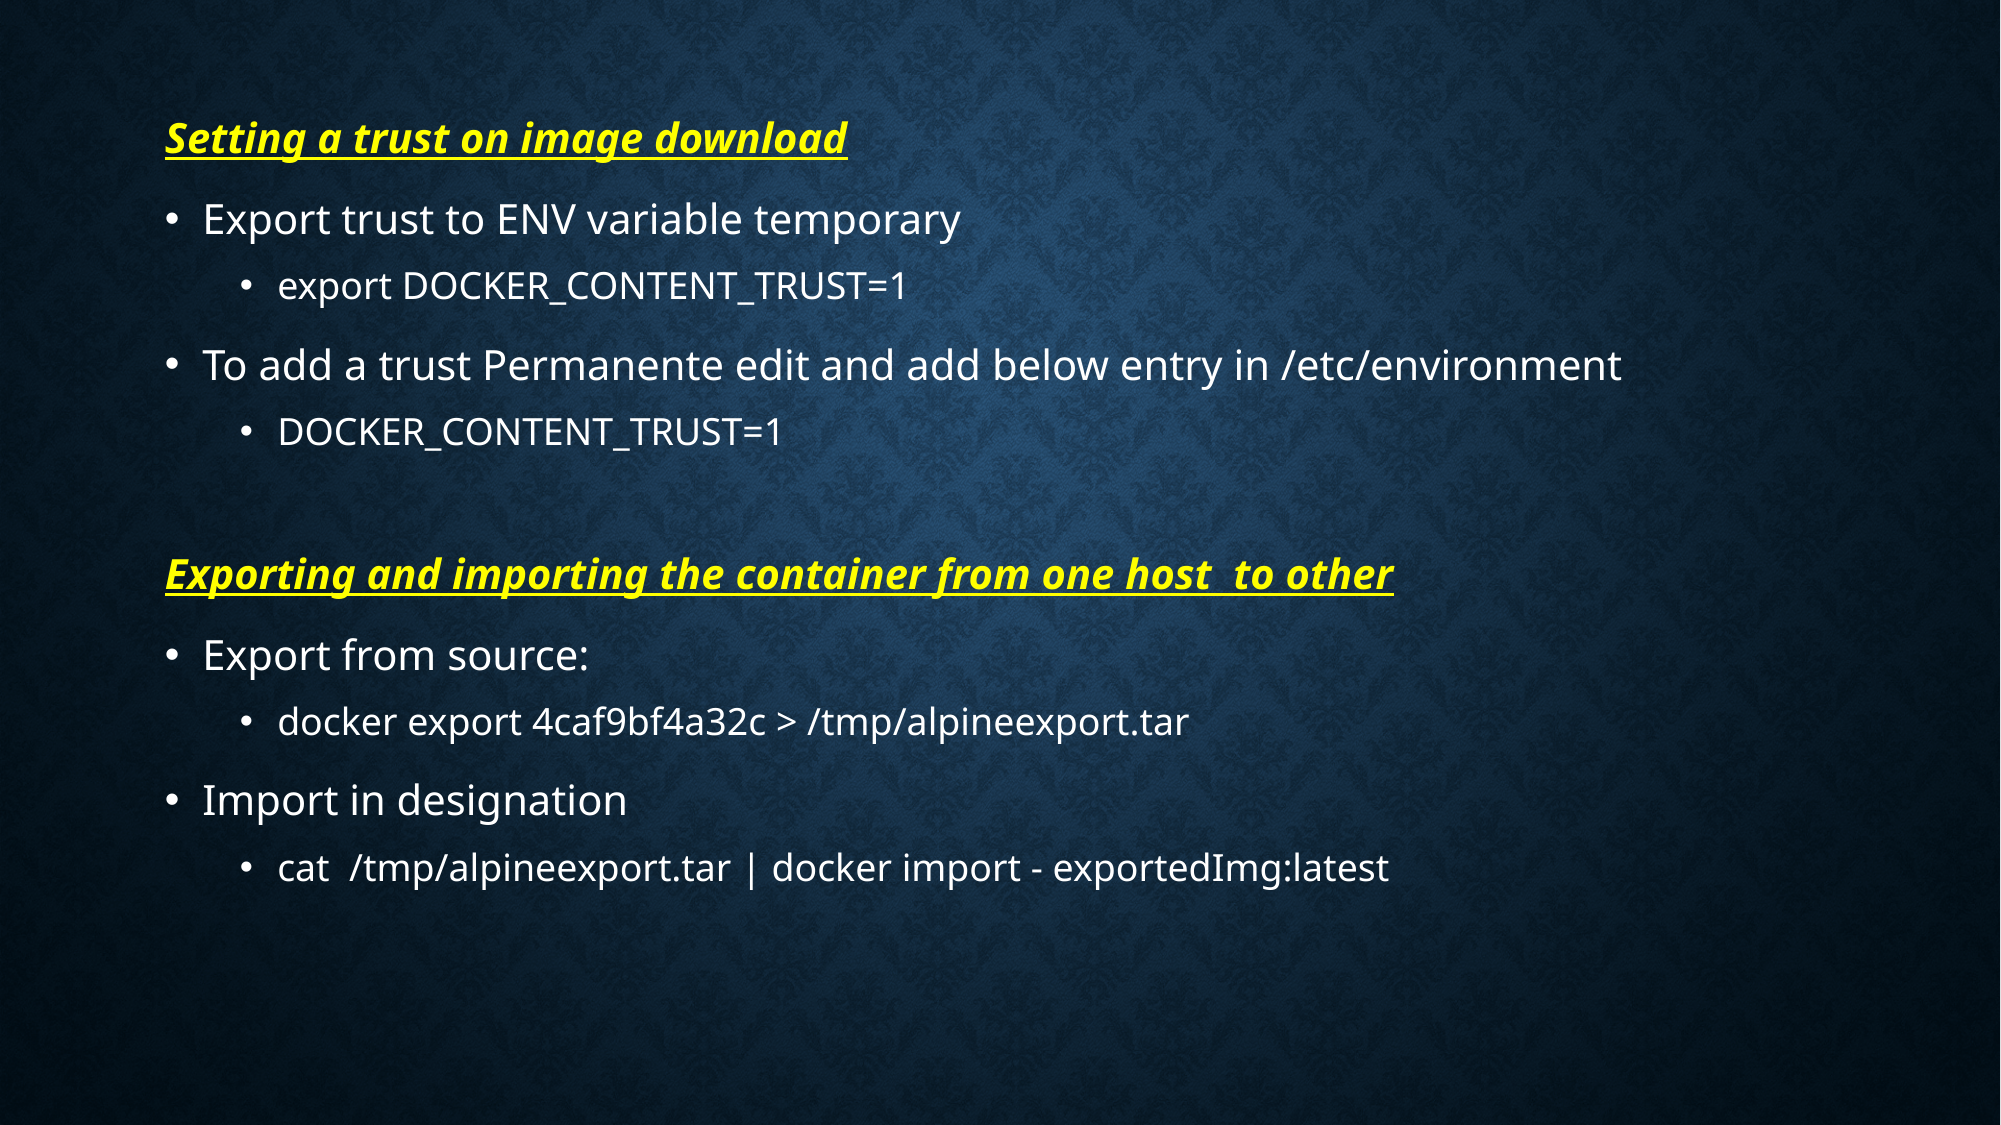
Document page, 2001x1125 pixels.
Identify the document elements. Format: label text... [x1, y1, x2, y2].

list Setting a trust on image download Export trust to ENV variable temporary export DOCKER_CONTENT_TRUST=1 To add a trust Permanente edit and add below entry in /etc/environment DOCKER_CONTENT_TRUST=1 Exporting and importing the container from one host to other Export from source: docker export 4caf9bf4a32c > /tmp/alpineexport.tar Import in designation cat /tmp/alpineexport.tar | docker import - exportedImg:latest [149, 94, 1849, 1025]
